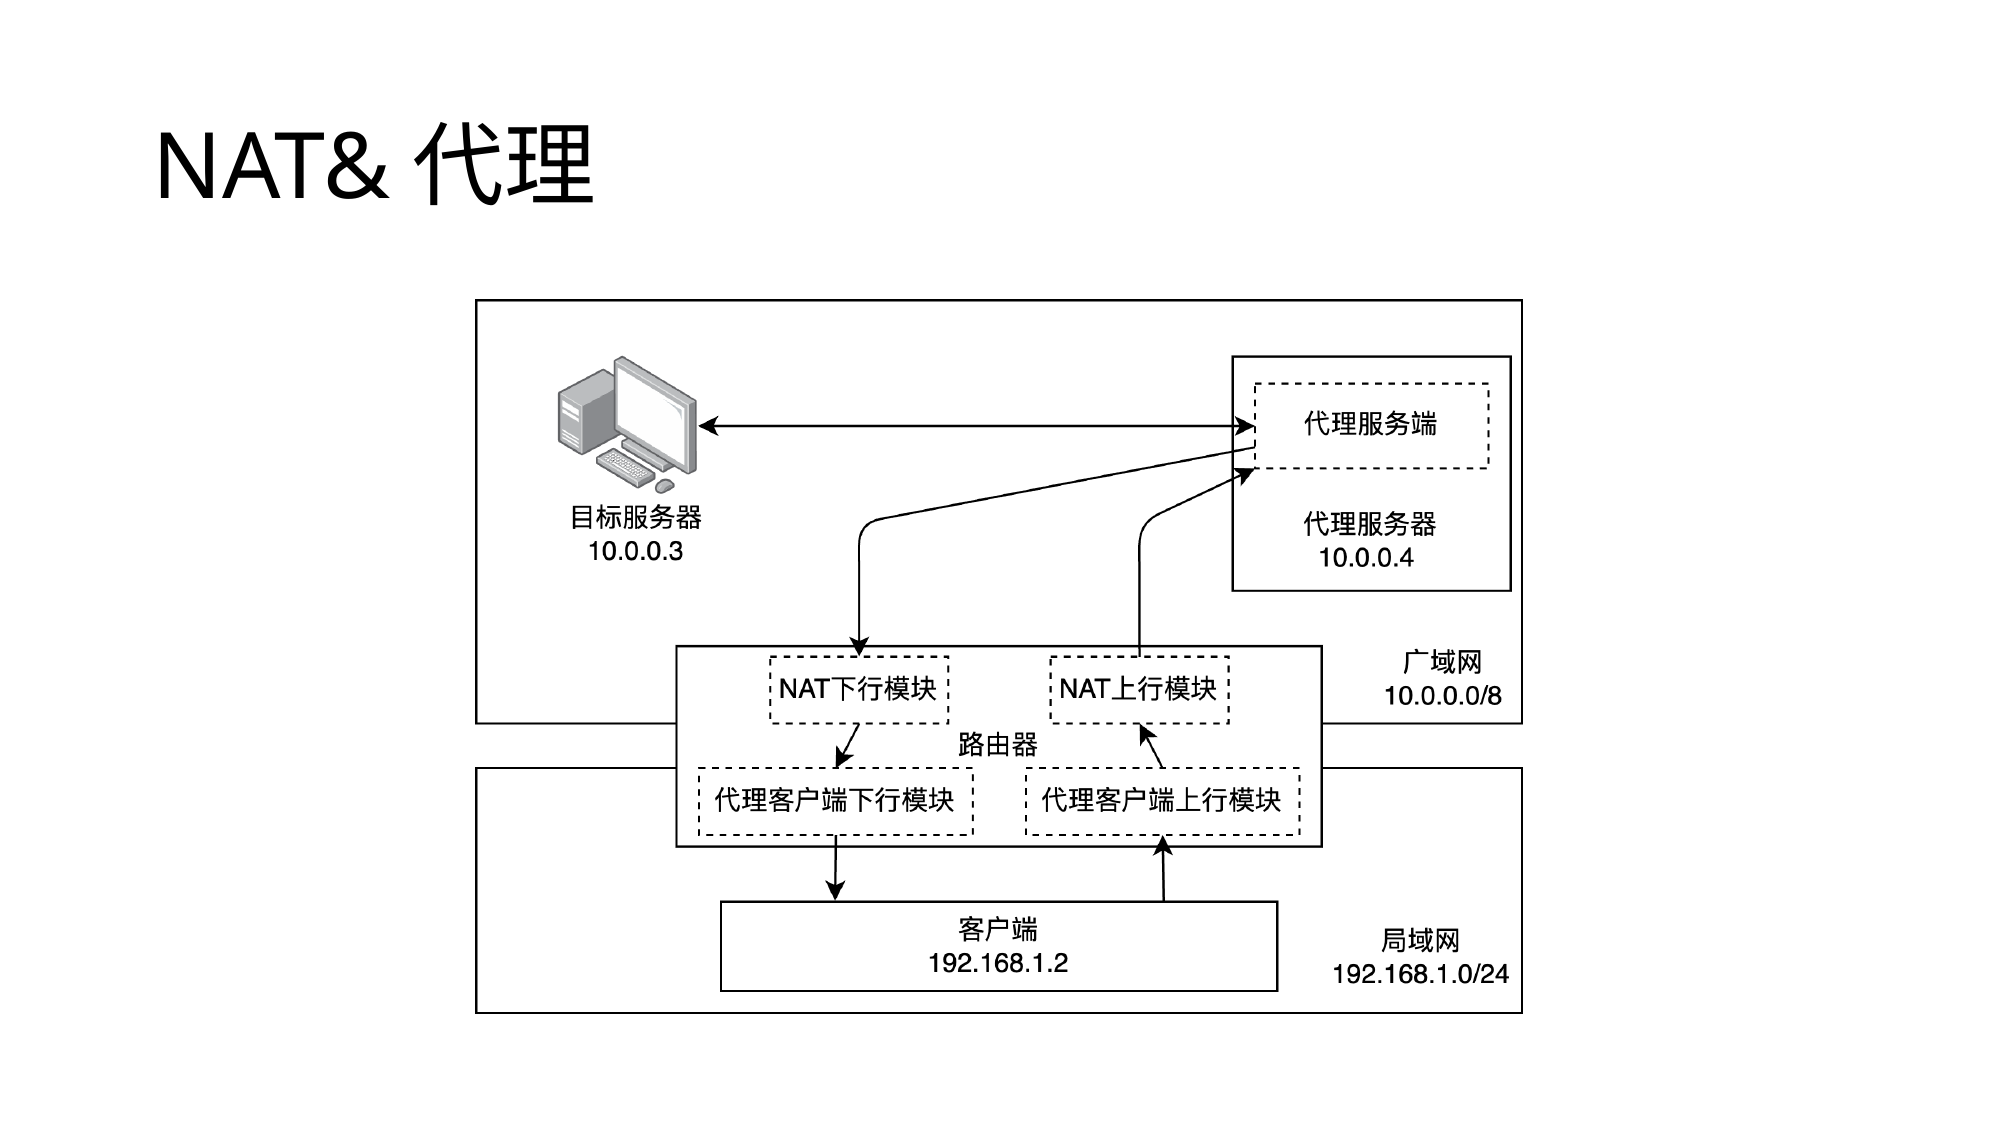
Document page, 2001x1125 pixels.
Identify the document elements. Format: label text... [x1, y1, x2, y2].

title NAT&代理 [137, 59, 1863, 278]
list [474, 298, 1526, 1014]
